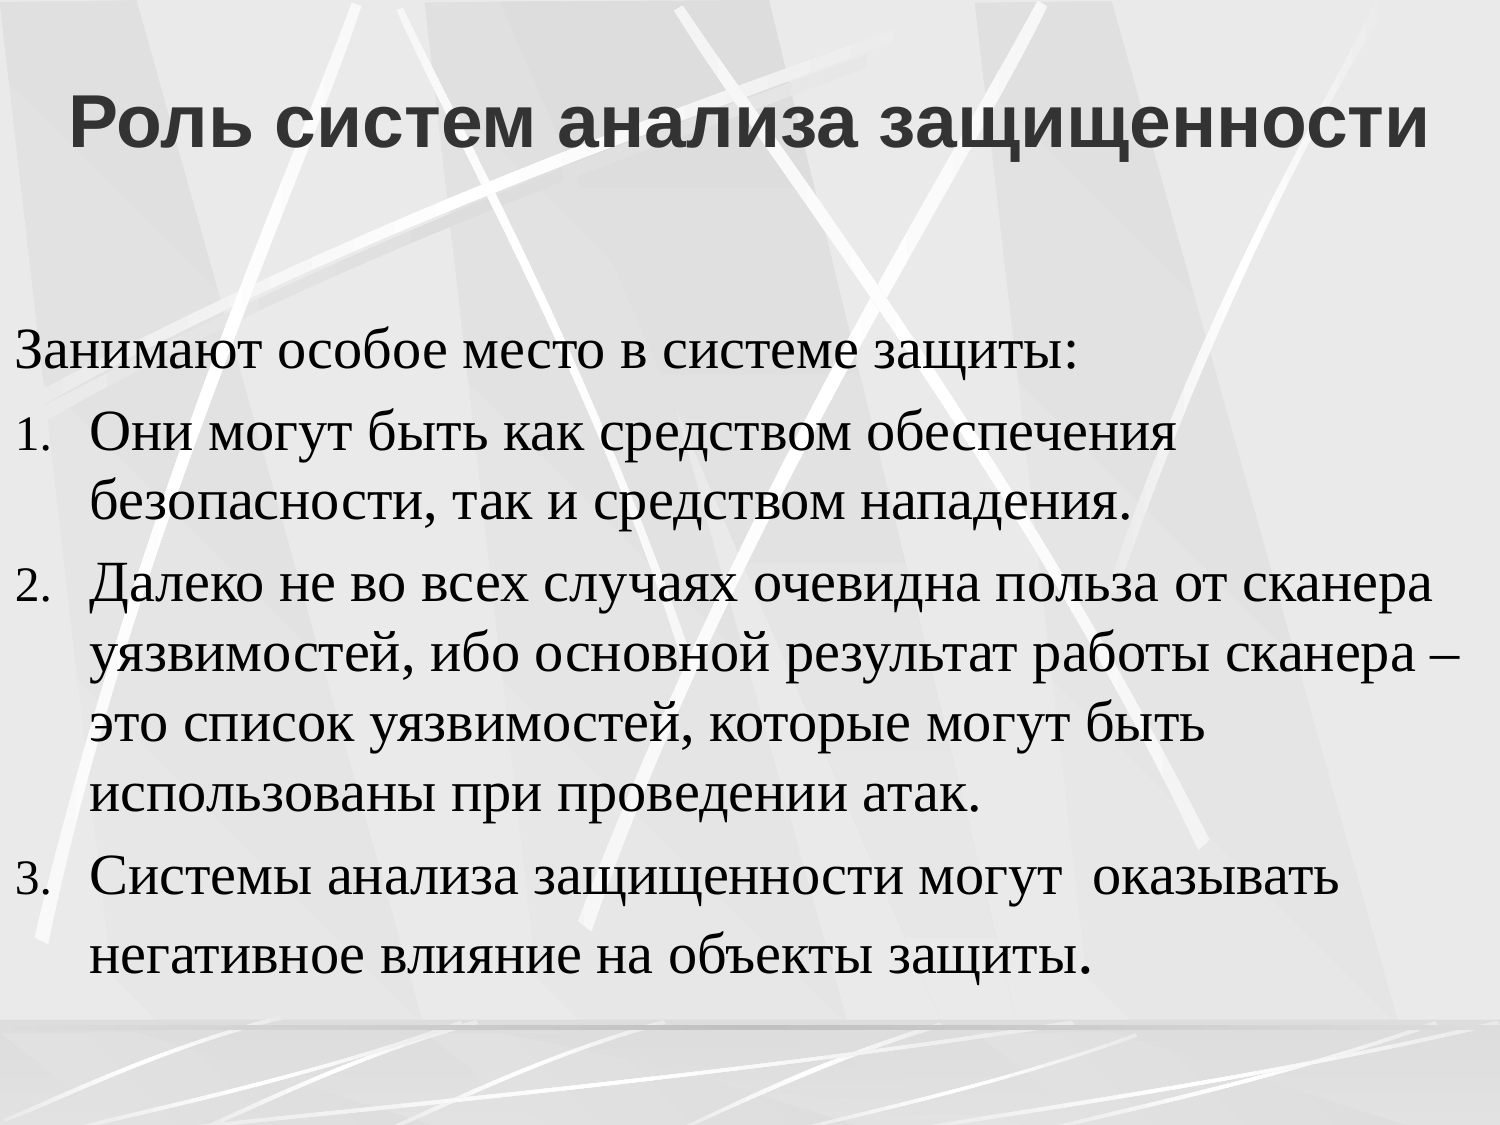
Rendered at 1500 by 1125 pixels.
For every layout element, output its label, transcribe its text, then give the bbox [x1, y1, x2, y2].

text_box Занимают особое место в системе защиты: Они могут быть как средством обеспечения безопасности, так и средством нападения. Далеко не во всех случаях очевидна польза от сканера уязвимостей, ибо основной результат работы сканера – это список уязвимостей, которые могут быть использованы при проведении атак. Системы анализа защищенности могут оказывать негативное влияние на объекты защиты. [0, 302, 1500, 994]
title Роль систем анализа защищенности [0, 64, 1500, 171]
